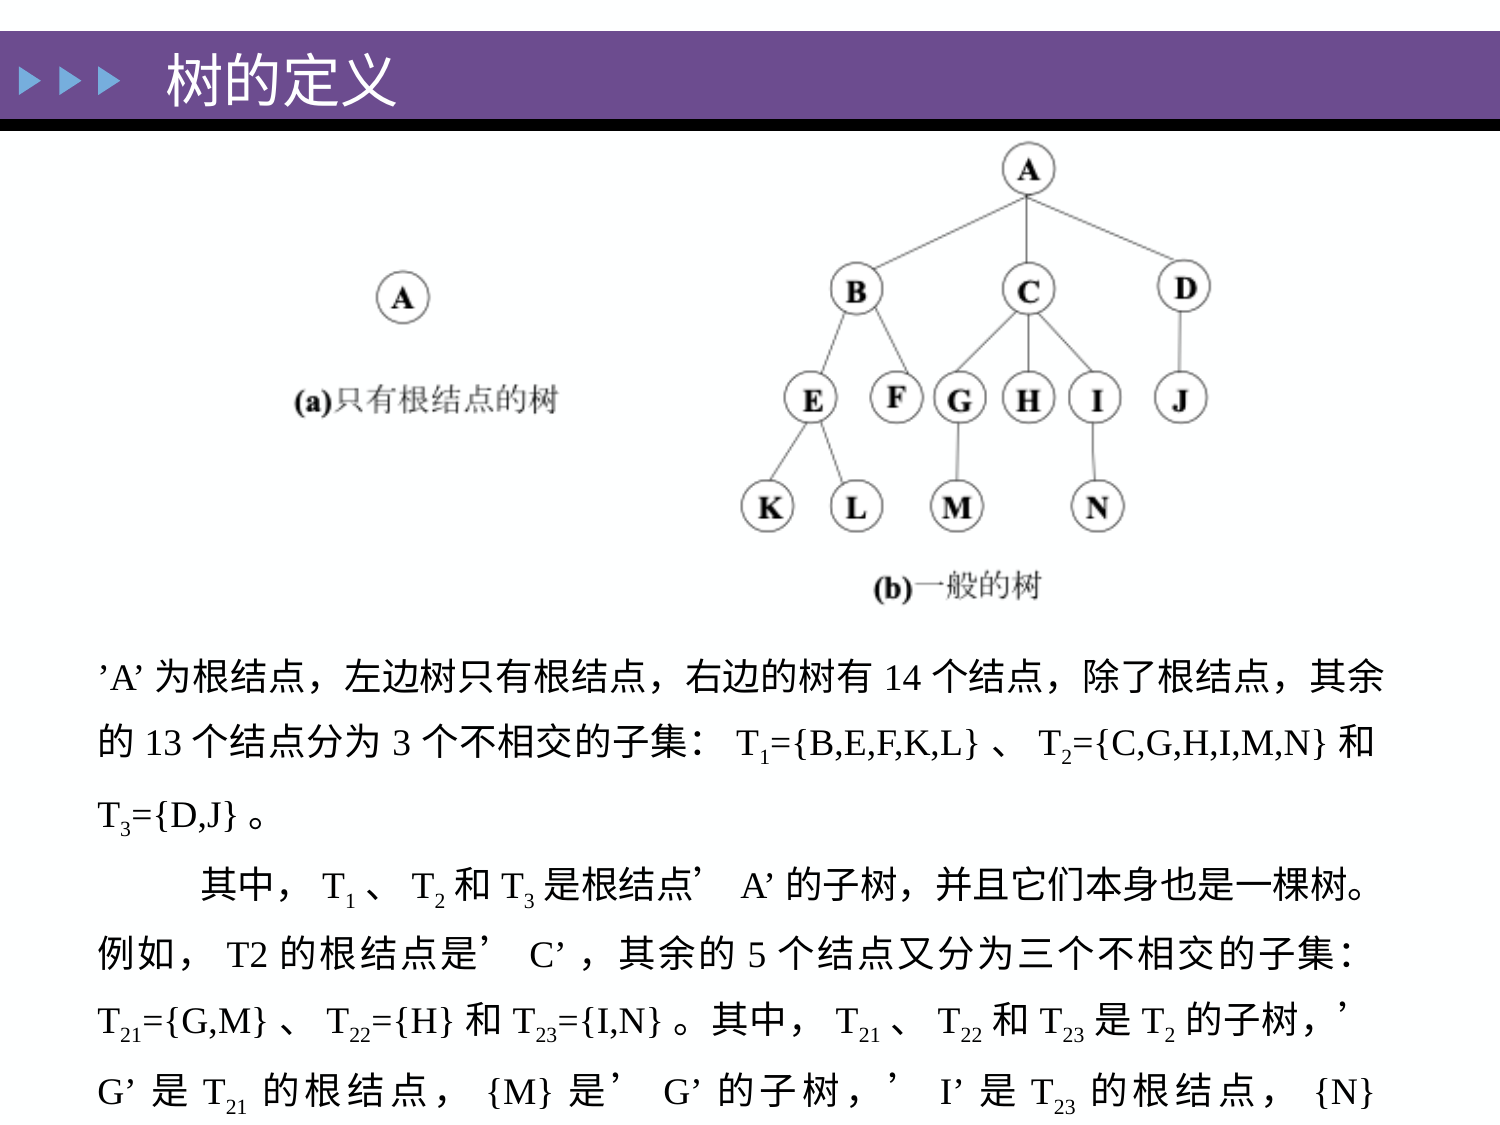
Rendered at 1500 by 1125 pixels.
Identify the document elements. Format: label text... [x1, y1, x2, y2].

text_box 树的定义 [151, 36, 555, 122]
text_box ’A’为根结点，左边树只有根结点，右边的树有14个结点，除了根结点，其余的13个结点分为3个不相交的子集：T1={B,E,F,K,L}、T2={C,G,H,I,M,N}和T3={D,J}。 其中，T1、T2和T3是根结点’A’的子树，并且它们本身也是一棵树。例如，T2的根结点是’C’，其余的5个结点又分为三个不相交的子集：T21={G,M}、T22={H}和T23={I,N}。其中，T21、T22和T23是T2的子树，’G’是T21的根结点，{M}是’G’的子树，’I’是T23的根结点，{N}是’I’的子树。 [82, 627, 1400, 1125]
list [277, 130, 1223, 628]
